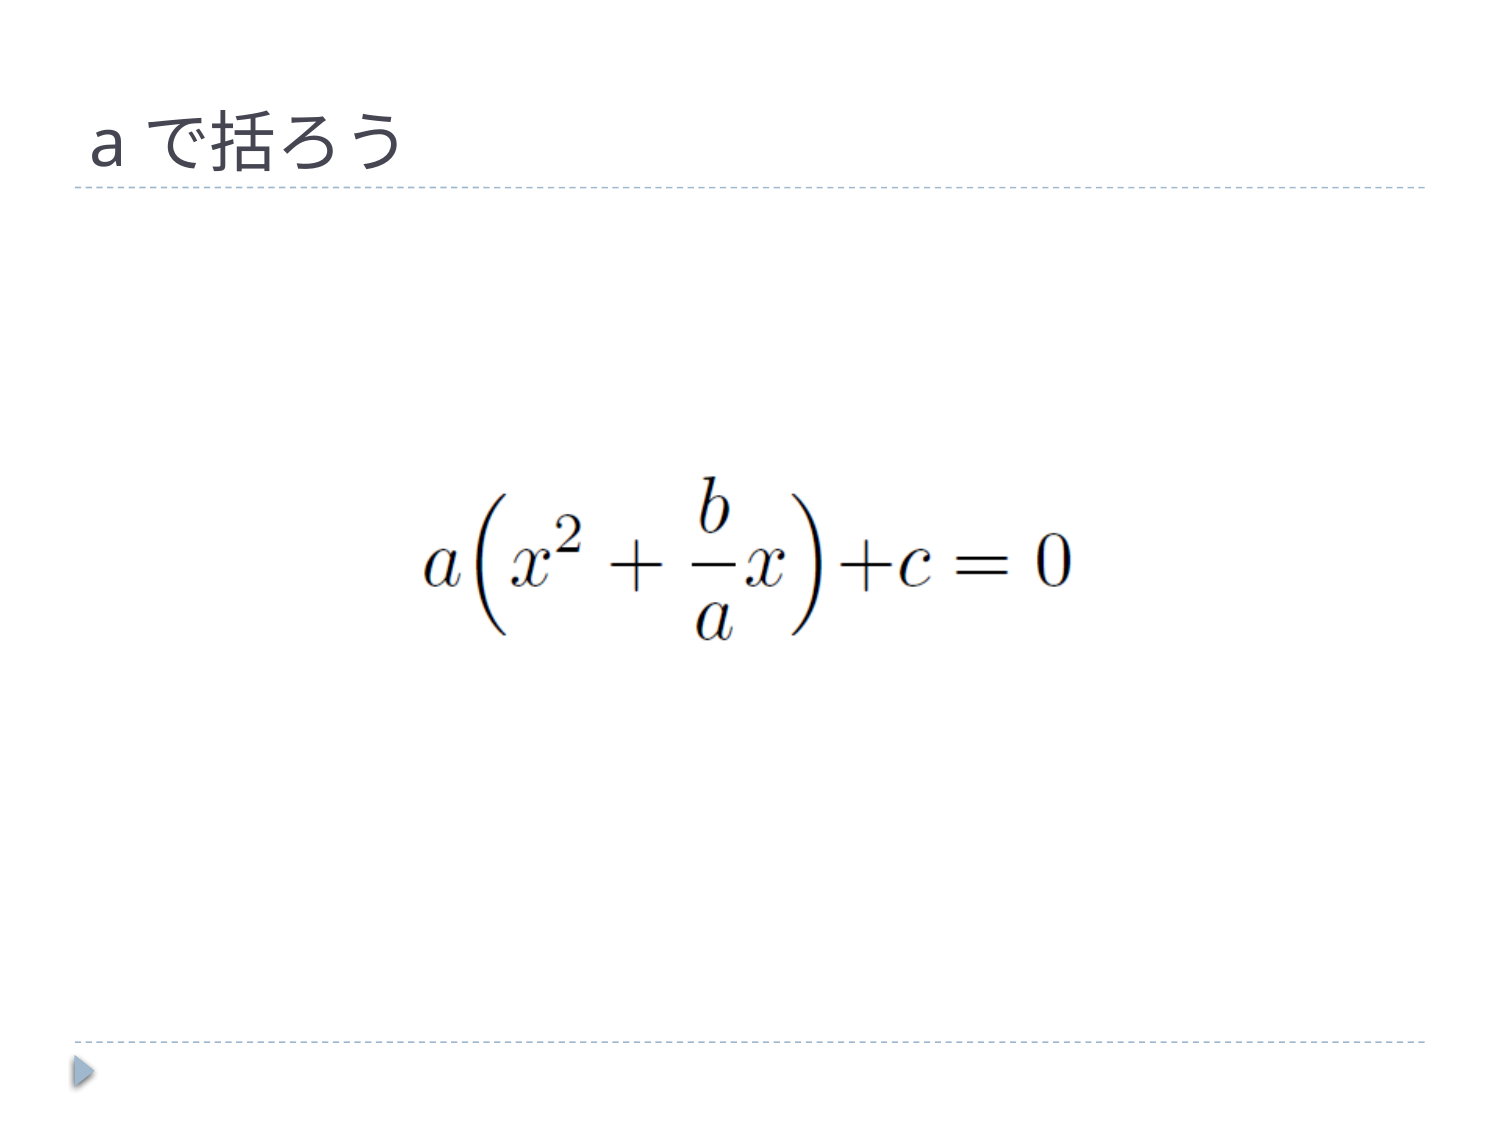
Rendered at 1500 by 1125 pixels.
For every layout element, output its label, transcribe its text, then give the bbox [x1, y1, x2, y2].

title aで括ろう [75, 37, 1425, 188]
picture [391, 472, 1108, 653]
